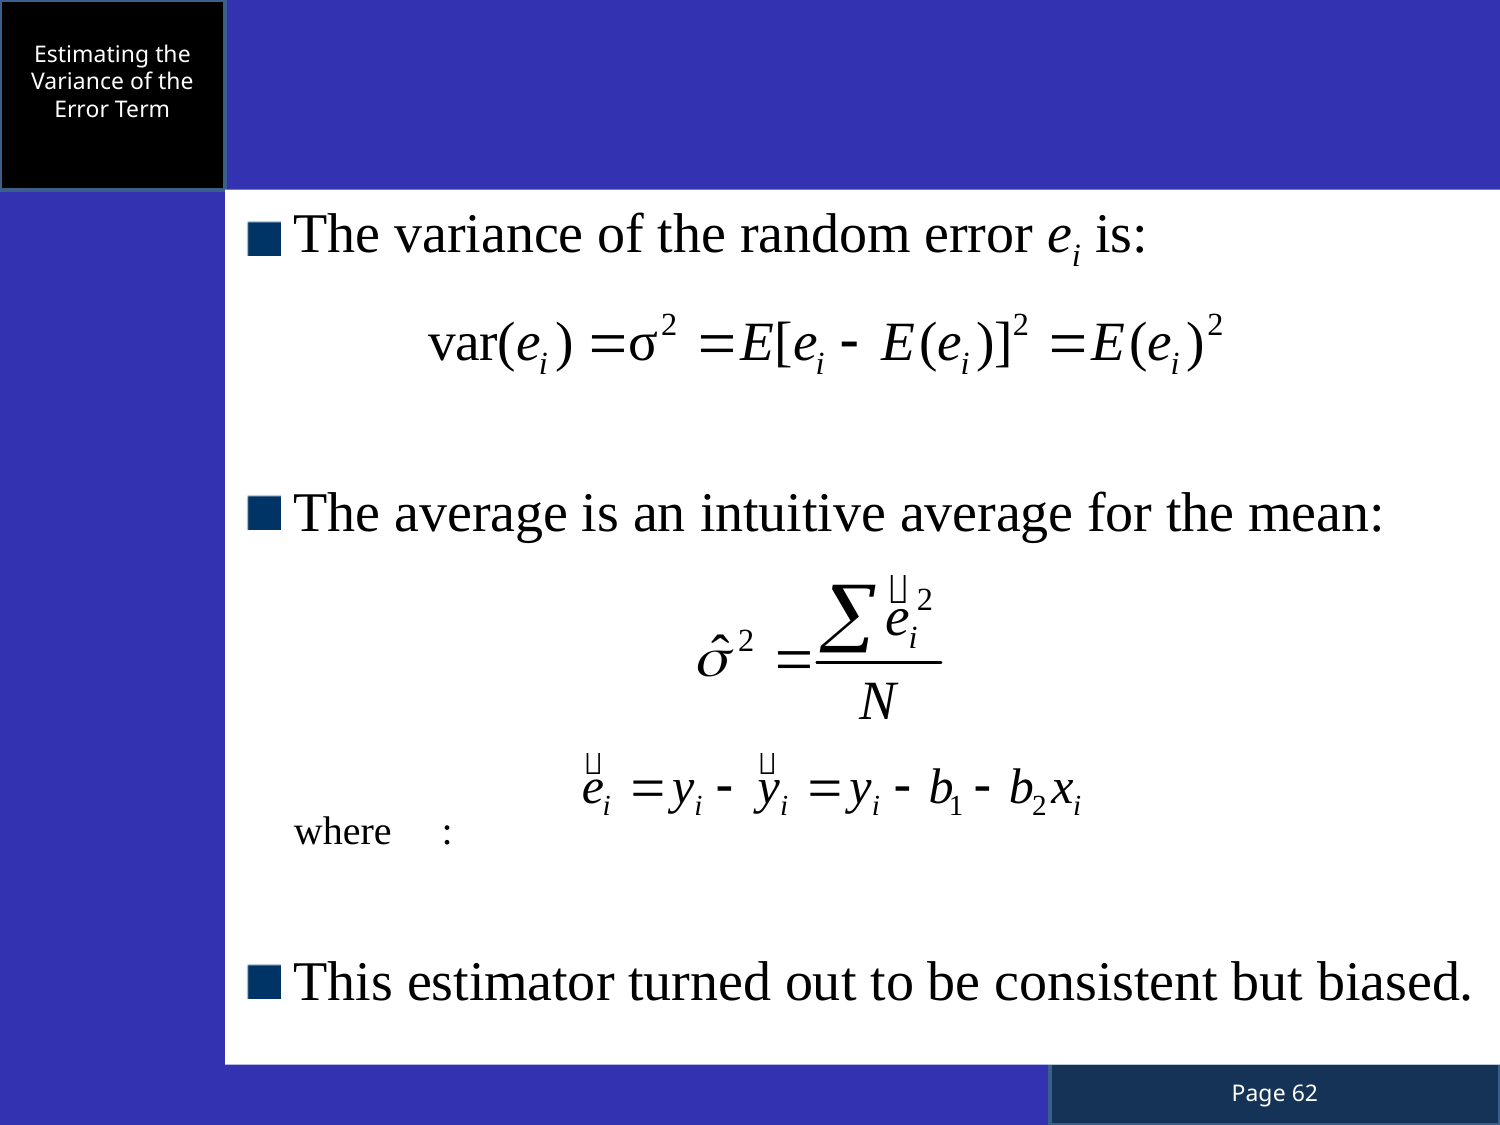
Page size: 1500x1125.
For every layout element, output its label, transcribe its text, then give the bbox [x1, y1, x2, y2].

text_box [689, 574, 953, 733]
text_box Estimating the Variance of the Error Term [0, 32, 225, 130]
picture [240, 957, 281, 999]
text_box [418, 299, 1232, 388]
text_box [574, 752, 1092, 829]
picture [240, 214, 281, 256]
list The variance of the random error ei is: The average is an intuitive average for the mean: where : This estimator turned out to be consistent but biased. [225, 189, 1500, 1065]
picture [240, 488, 281, 530]
